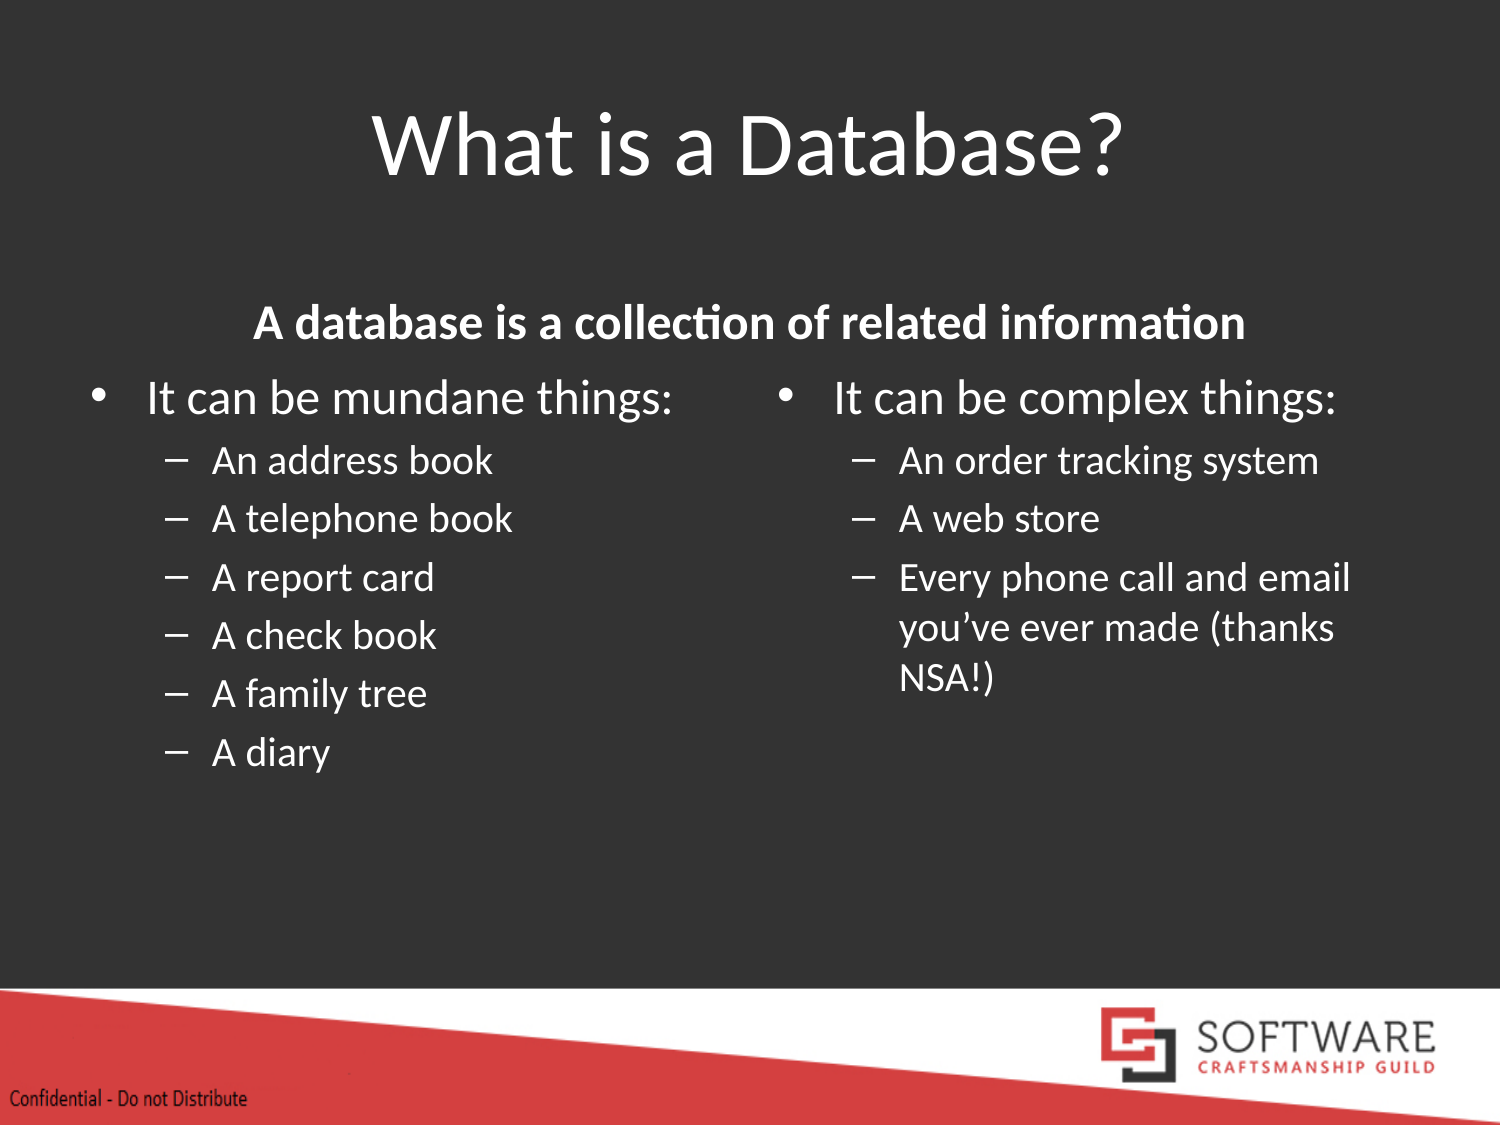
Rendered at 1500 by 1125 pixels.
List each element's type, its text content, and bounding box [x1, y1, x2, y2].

picture [0, 0, 1500, 1125]
list It can be mundane things: An address book A telephone book A report card A check book A family tree A diary [75, 356, 738, 988]
list It can be complex things: An order tracking system A web store Every phone call and email you’ve ever made (thanks NSA!) [761, 356, 1425, 988]
title What is a Database? [75, 45, 1425, 233]
list A database is a collection of related information [75, 251, 1425, 357]
